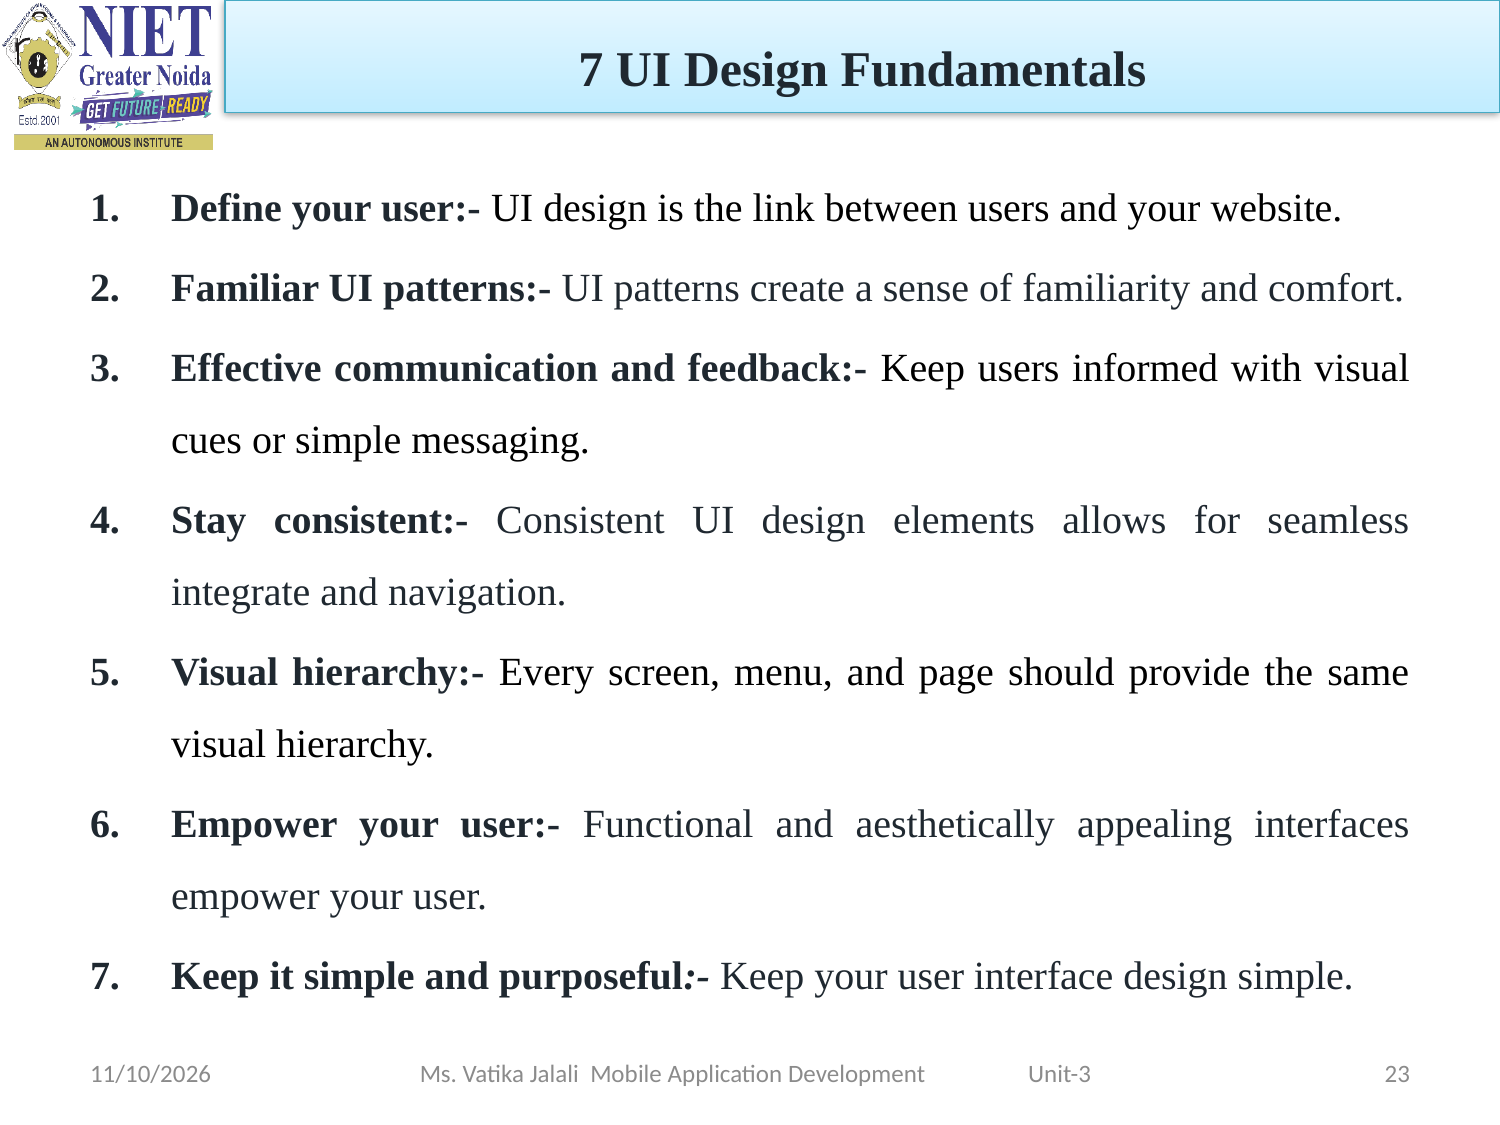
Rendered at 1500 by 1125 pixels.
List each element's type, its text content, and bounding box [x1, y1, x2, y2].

list Define your user:- UI design is the link between users and your website. Familiar UI patterns:- UI patterns create a sense of familiarity and comfort. Effective communication and feedback:- Keep users informed with visual cues or simple messaging. Stay consistent:- Consistent UI design elements allows for seamless integrate and navigation. Visual hierarchy:- Every screen, menu, and page should provide the same visual hierarchy. Empower your user:- Functional and aesthetically appealing interfaces empower your user. Keep it simple and purposeful:- Keep your user interface design simple. [75, 149, 1425, 1075]
footer Ms. Vatika Jalali Mobile Application Development Unit-3 [312, 1075, 1074, 1103]
text_box 7 UI Design Fundamentals [224, 0, 1500, 113]
picture [2, 3, 213, 150]
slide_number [75, 1075, 312, 1103]
slide_number 23 [1074, 1075, 1425, 1103]
